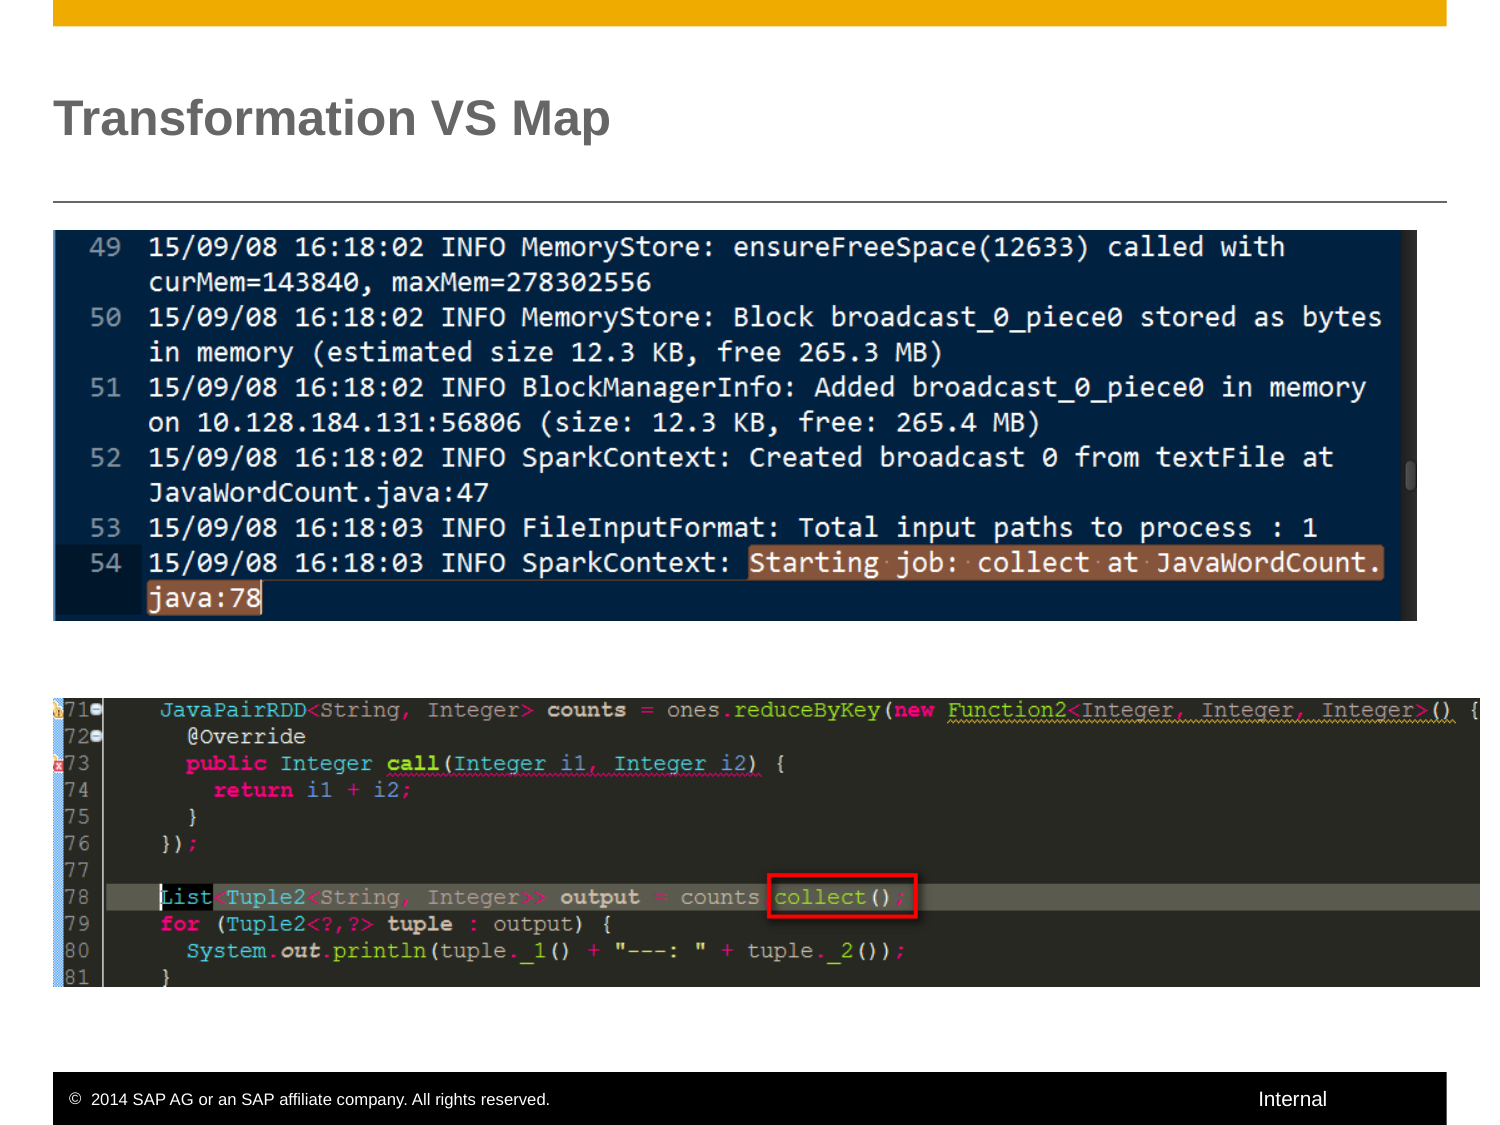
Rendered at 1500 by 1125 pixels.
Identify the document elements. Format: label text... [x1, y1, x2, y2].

picture [52, 230, 1418, 621]
title Transformation VS Map [53, 53, 1447, 178]
picture [52, 698, 1481, 988]
